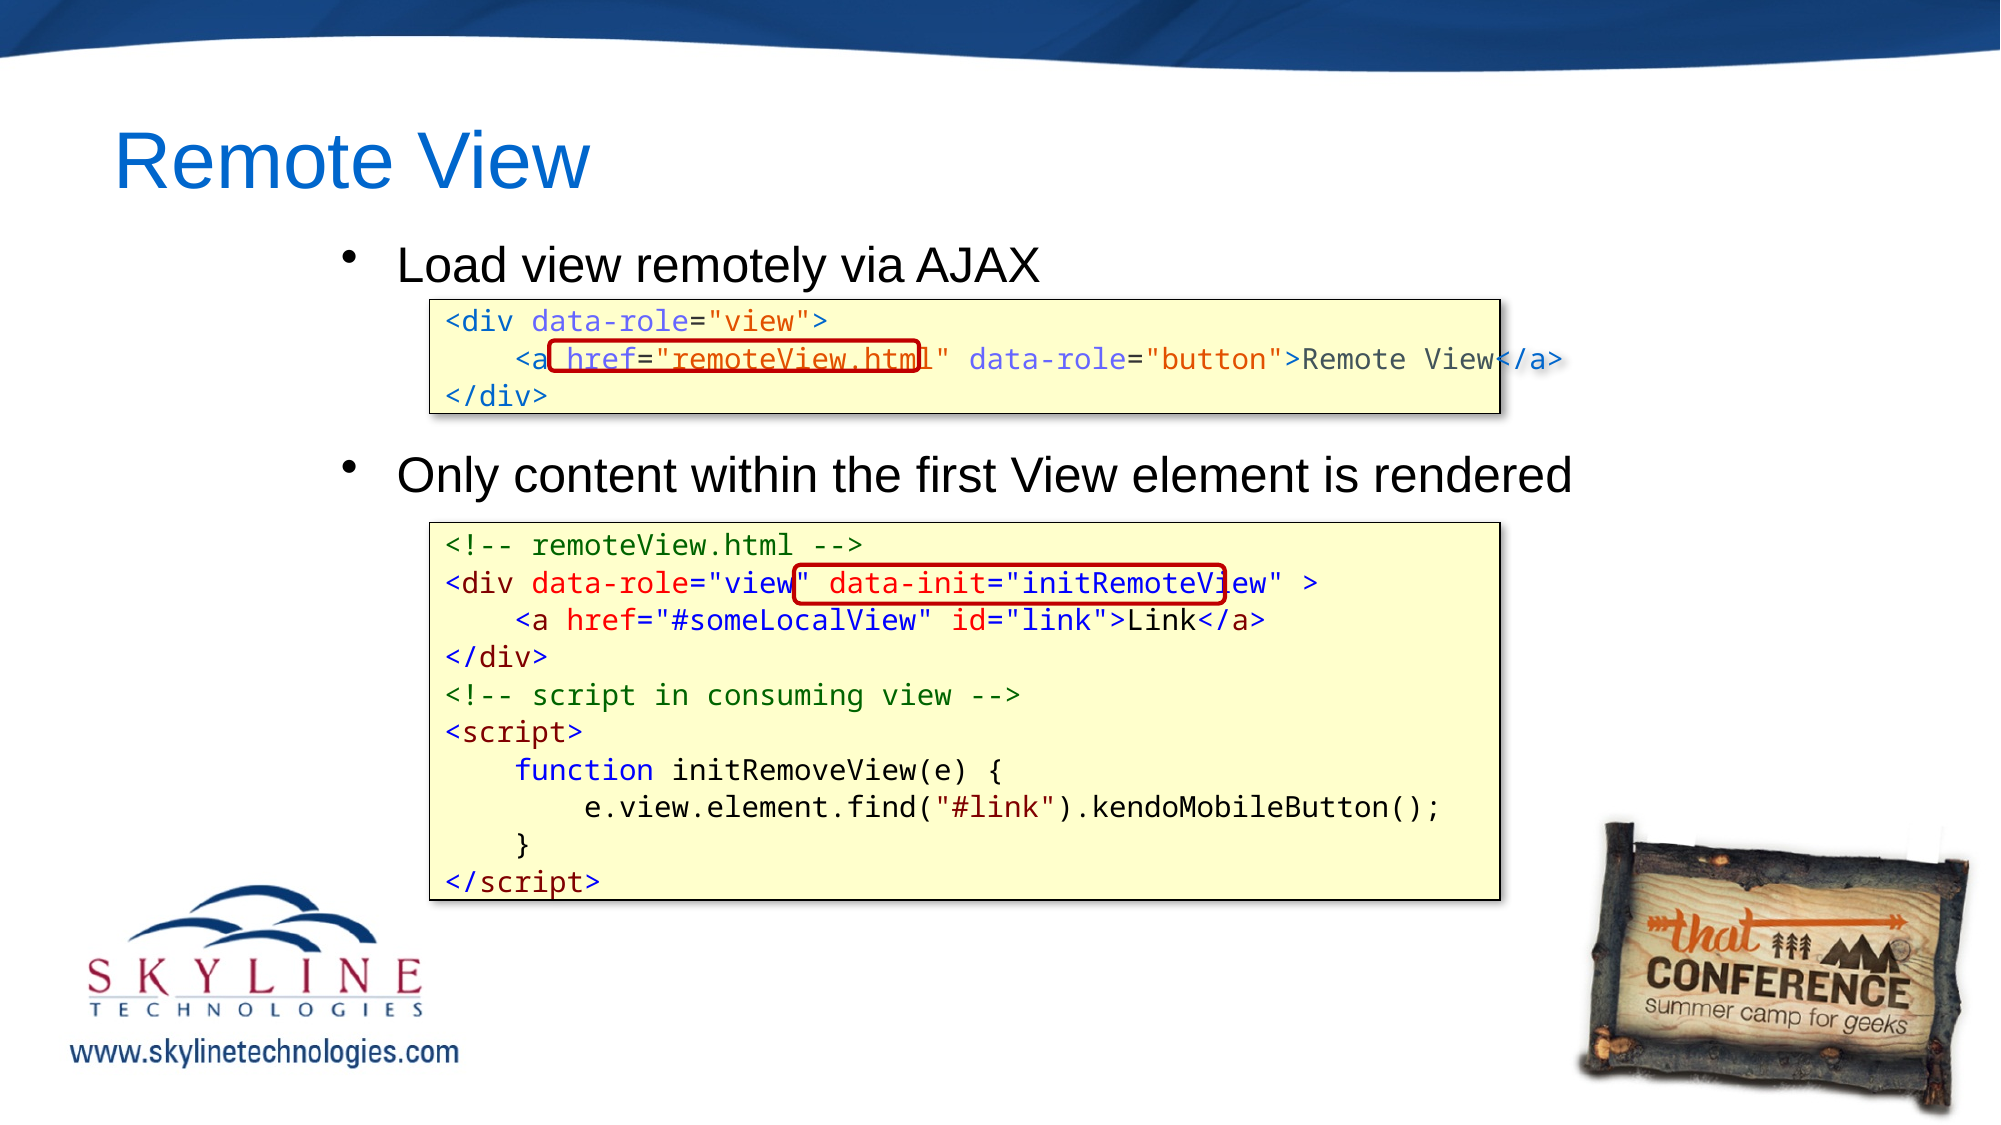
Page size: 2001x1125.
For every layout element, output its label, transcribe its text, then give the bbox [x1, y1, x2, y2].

title Remote View [99, 91, 1926, 221]
text_box <div data-role="view"> <a href="remoteView.html" data-role="button">Remote View</a> </div> [429, 299, 1500, 414]
text_box <!-- remoteView.html --> <div data-role="view" data-init="initRemoteView" > <a href="#someLocalView" id="link">Link</a> </div> <!-- script in consuming view --> <script> function initRemoveView(e) { e.view.element.find("#link").kendoMobileButton(); } </script> [429, 522, 1500, 900]
text_box [547, 338, 922, 373]
text_box [791, 562, 1228, 606]
text_box Load view remotely via AJAX Only content within the first View element is rendered [324, 224, 1688, 963]
picture [0, 0, 2000, 1125]
